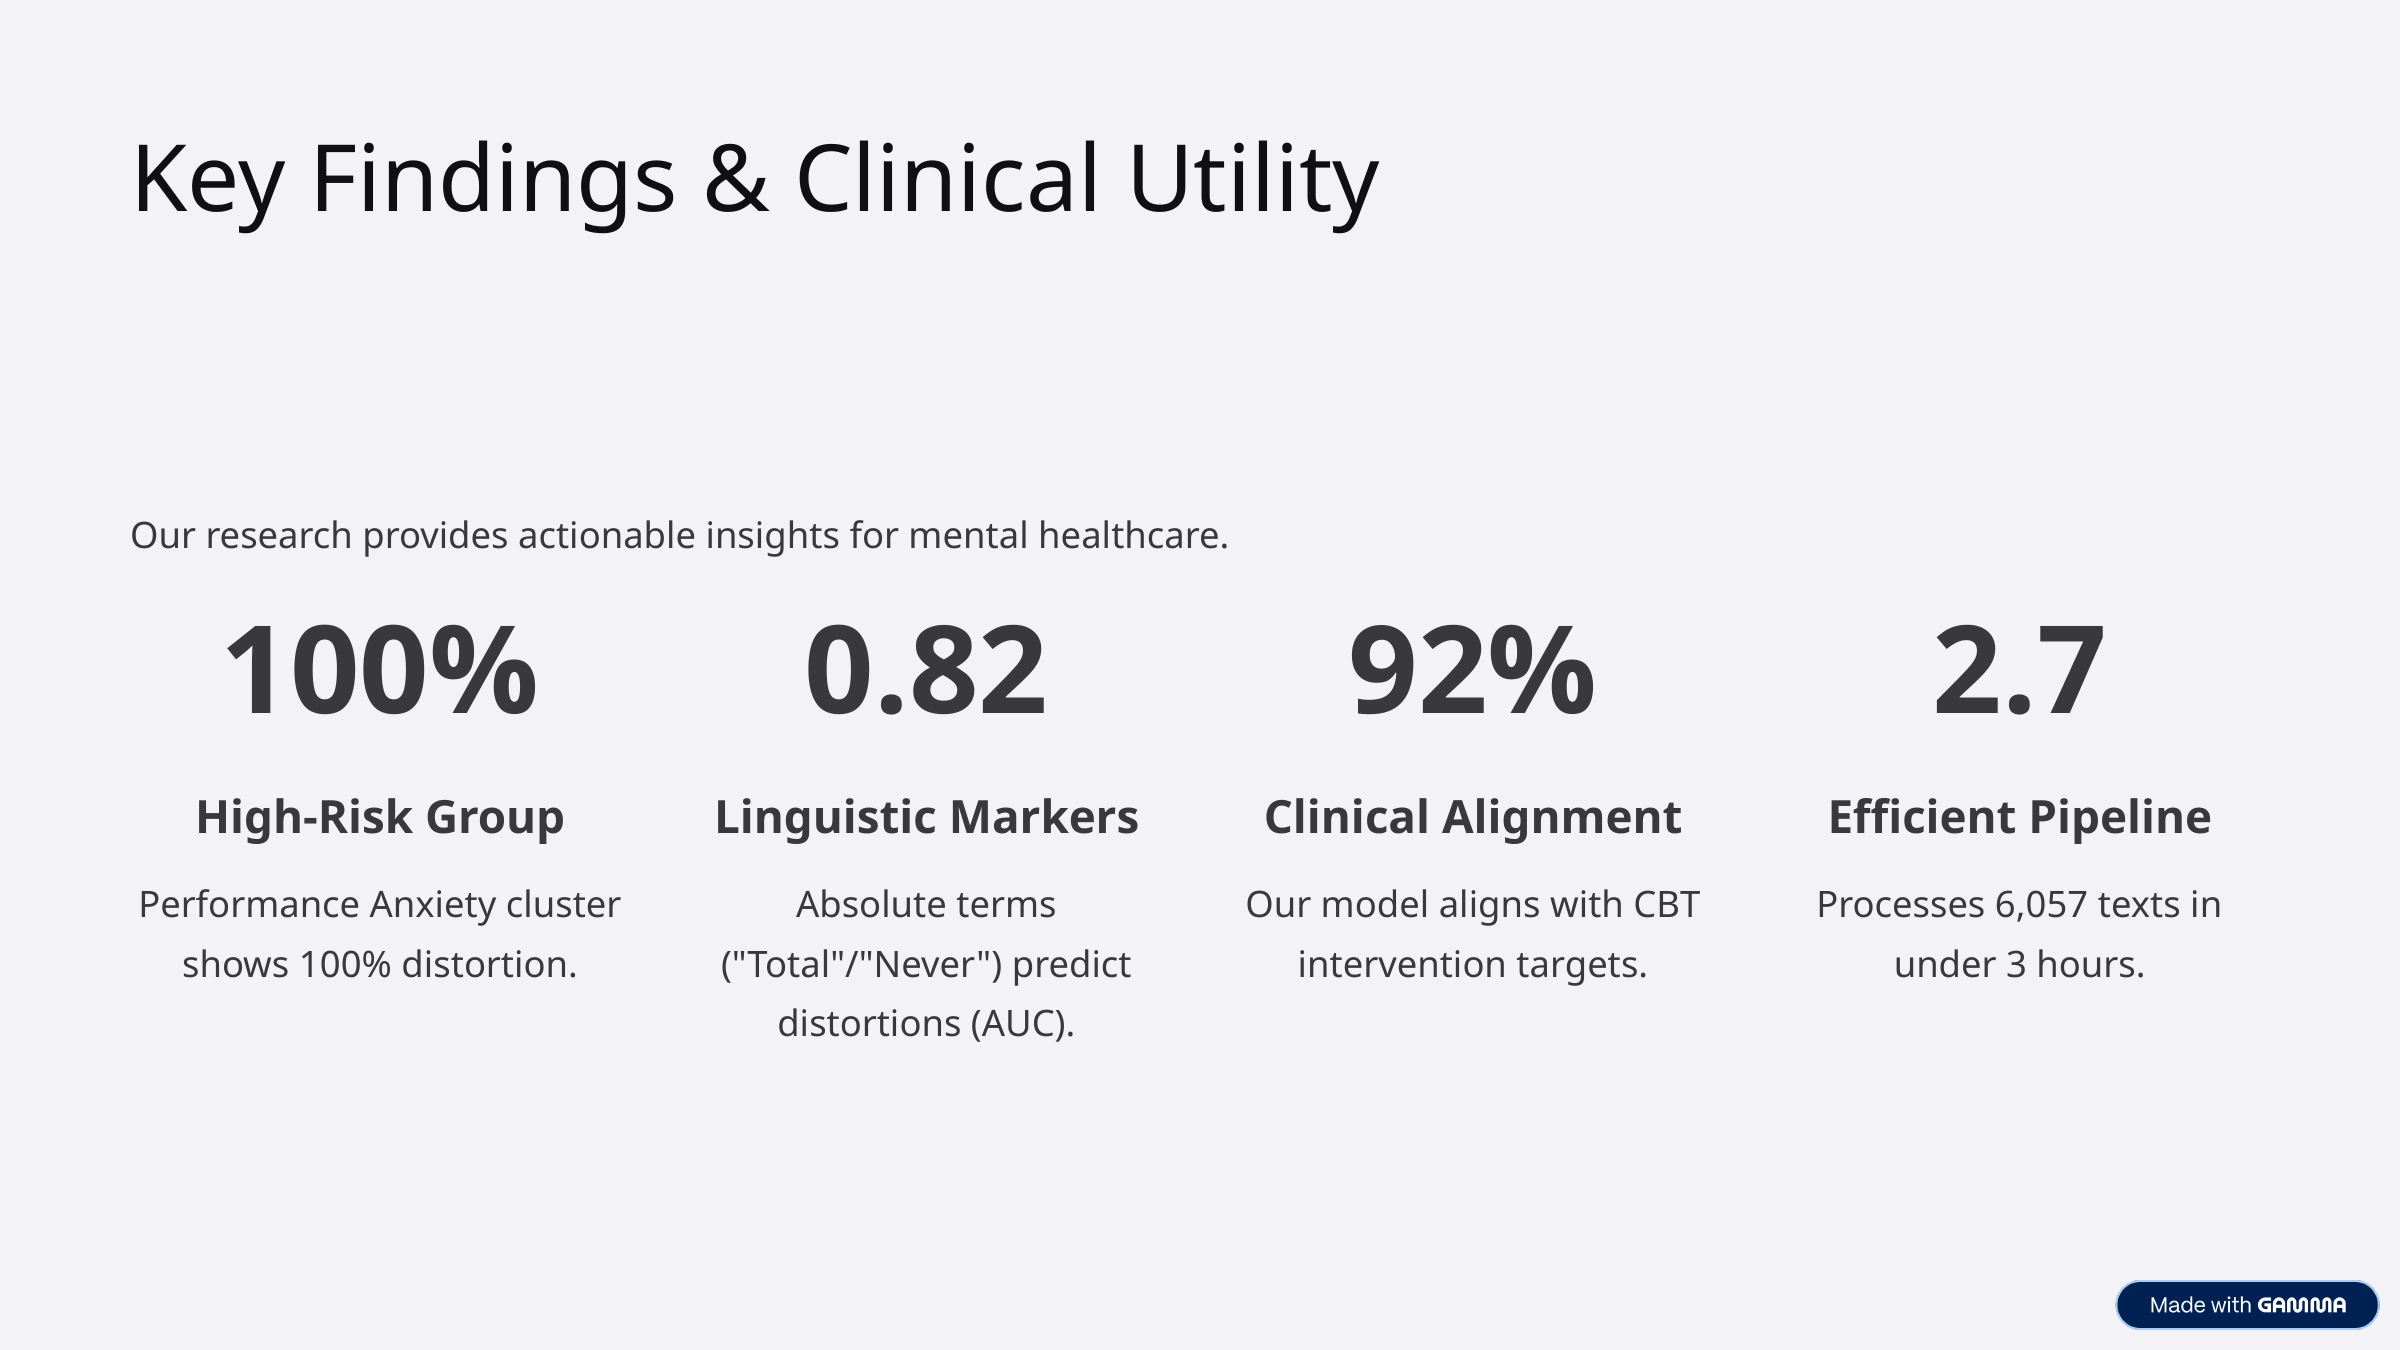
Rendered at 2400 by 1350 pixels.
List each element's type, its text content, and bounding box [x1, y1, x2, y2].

text_box Processes 6,057 texts in under 3 hours. [1769, 865, 2270, 985]
text_box Key Findings & Clinical Utility [130, 114, 1432, 232]
text_box Efficient Pipeline [1787, 785, 2253, 844]
text_box 100% [130, 616, 631, 739]
text_box 0.82 [676, 616, 1177, 739]
picture [2106, 1271, 2389, 1339]
text_box Our model aligns with CBT intervention targets. [1223, 865, 1724, 985]
text_box Clinical Alignment [1240, 785, 1706, 844]
text_box Performance Anxiety cluster shows 100% distortion. [130, 865, 631, 985]
text_box High-Risk Group [147, 785, 613, 844]
text_box 92% [1223, 616, 1724, 739]
text_box Absolute terms ("Total"/"Never") predict distortions (AUC). [676, 865, 1177, 1045]
text_box Our research provides actionable insights for mental healthcare. [130, 496, 2270, 556]
text_box 2.7 [1769, 616, 2270, 739]
text_box Linguistic Markers [694, 785, 1160, 844]
